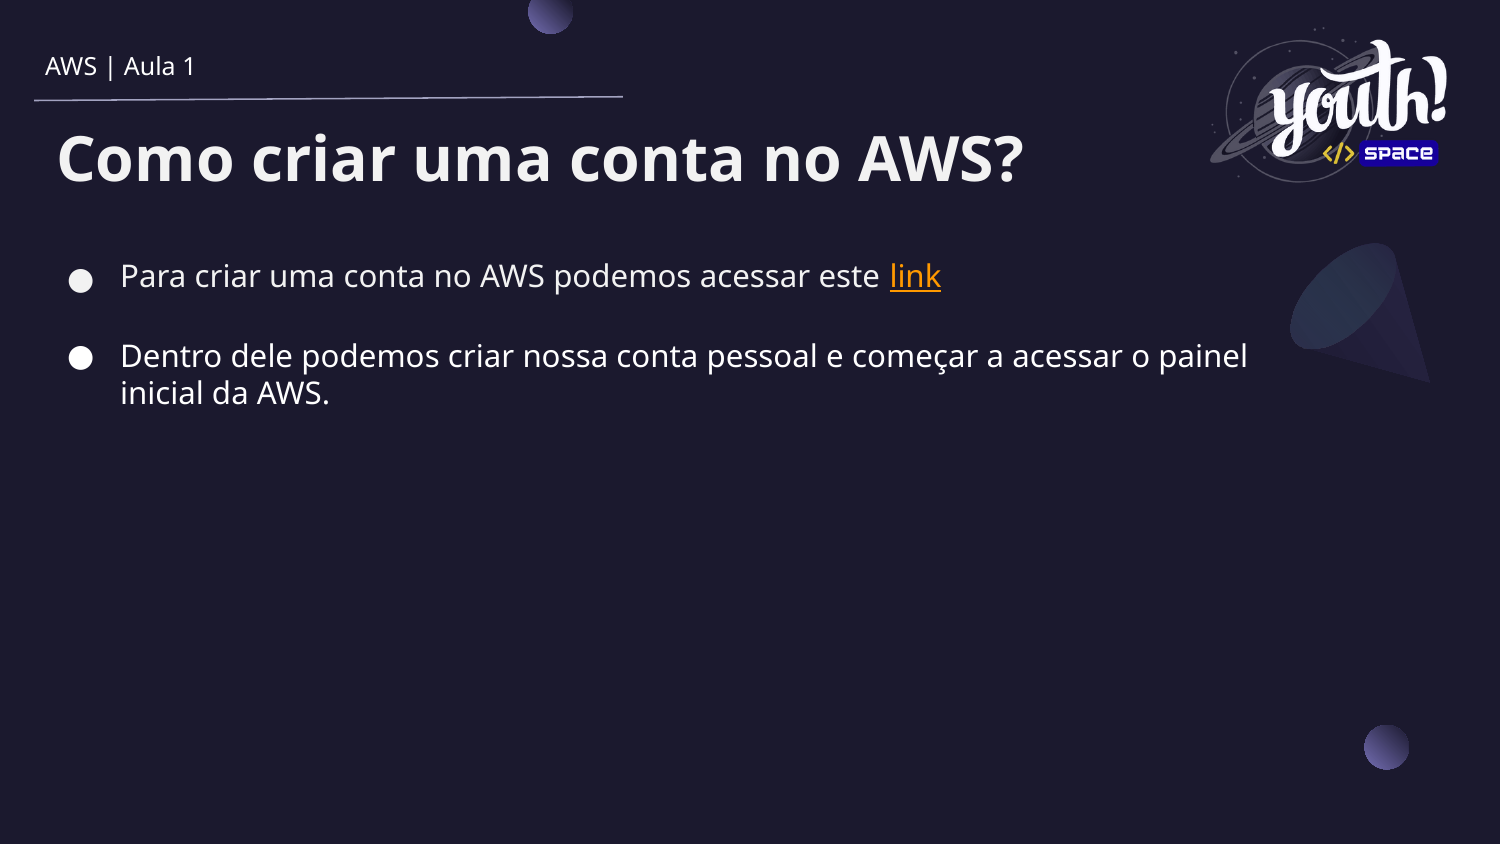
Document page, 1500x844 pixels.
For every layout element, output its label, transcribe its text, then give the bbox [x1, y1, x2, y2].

text_box [1188, 8, 1468, 201]
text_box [1272, 225, 1477, 430]
text_box Para criar uma conta no AWS podemos acessar este link Dentro dele podemos criar nossa conta pessoal e começar a acessar o painel inicial da AWS. [30, 240, 1267, 426]
title Como criar uma conta no AWS? [56, 119, 1471, 240]
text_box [33, 96, 624, 101]
text_box AWS | Aula 1 [30, 34, 957, 95]
text_box [528, 0, 573, 34]
